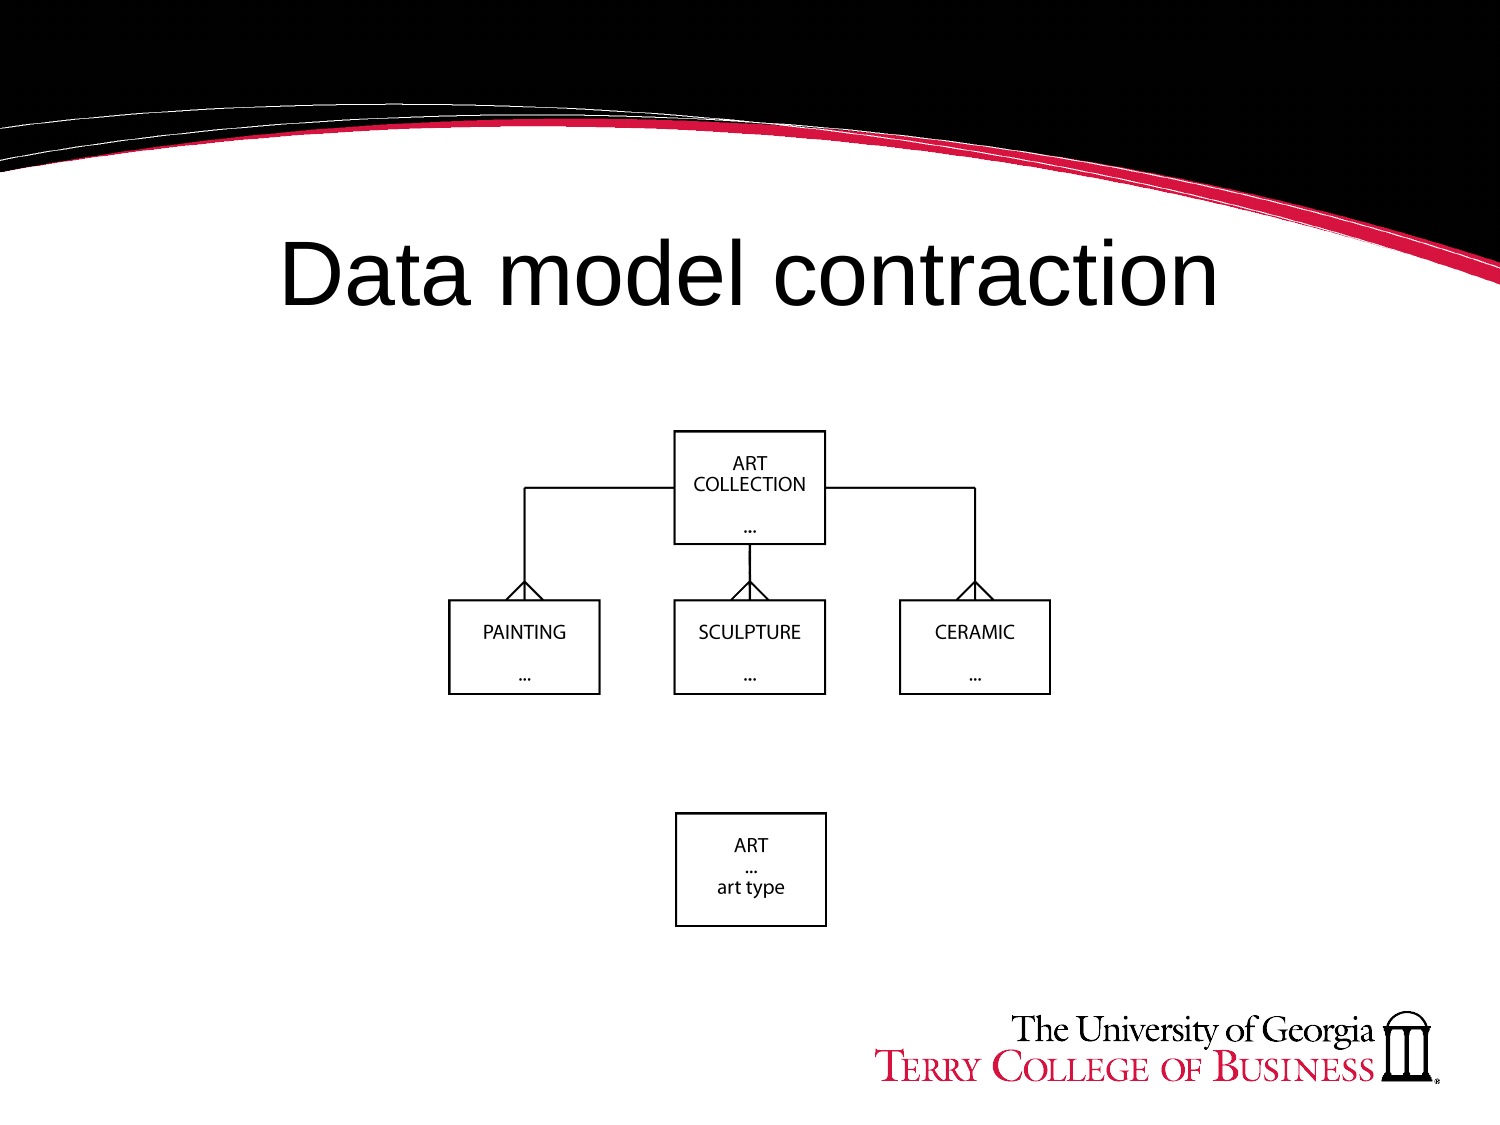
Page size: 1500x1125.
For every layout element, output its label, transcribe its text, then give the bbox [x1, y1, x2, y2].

picture [0, 0, 1500, 286]
picture [674, 812, 828, 928]
title Data model contraction [75, 174, 1425, 363]
picture [448, 429, 1052, 695]
picture [875, 1011, 1440, 1084]
